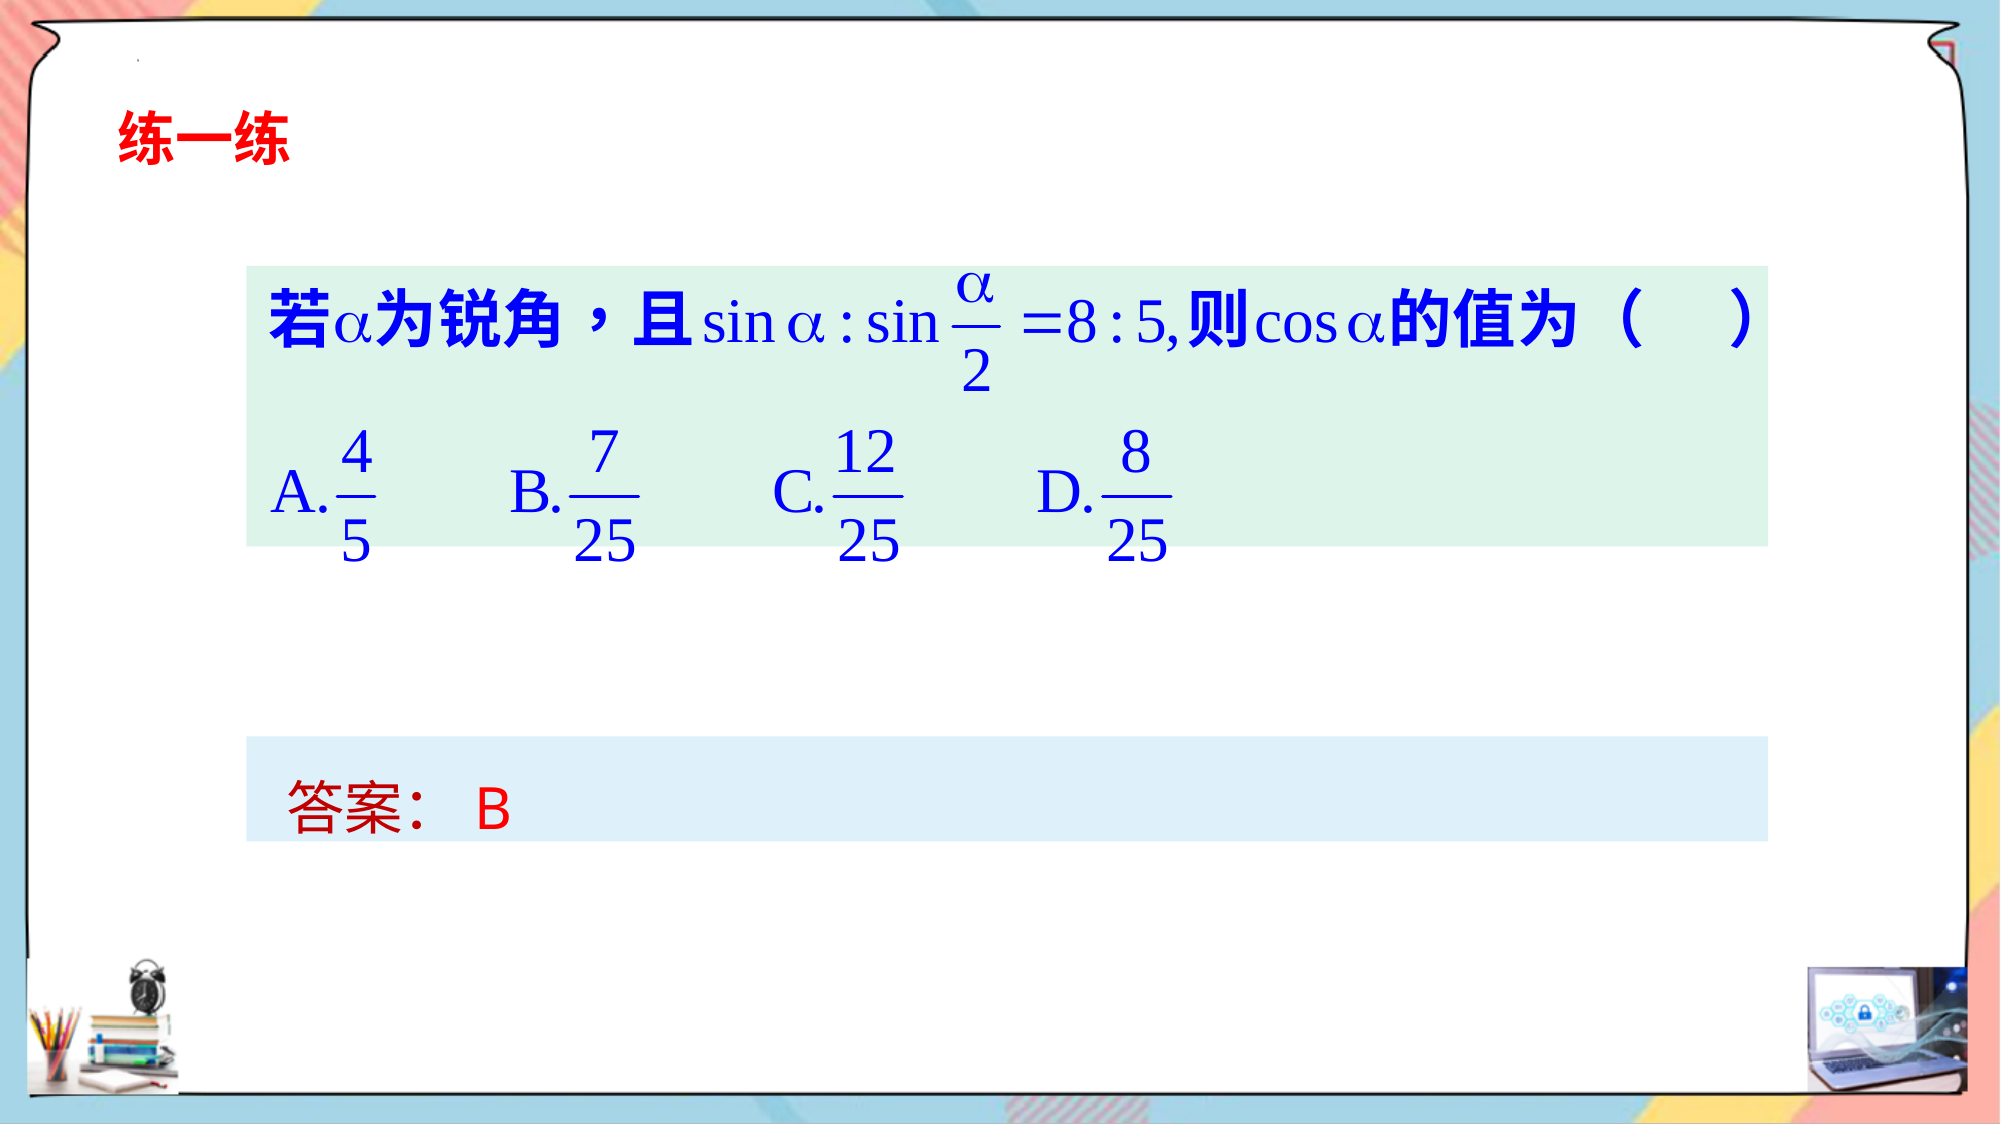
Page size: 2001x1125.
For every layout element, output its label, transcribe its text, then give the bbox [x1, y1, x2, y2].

picture [0, 0, 2001, 1125]
text_box 练一练 [102, 95, 387, 180]
text_box 答案：B [246, 736, 1769, 842]
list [261, 238, 1769, 578]
text_box [246, 265, 261, 547]
